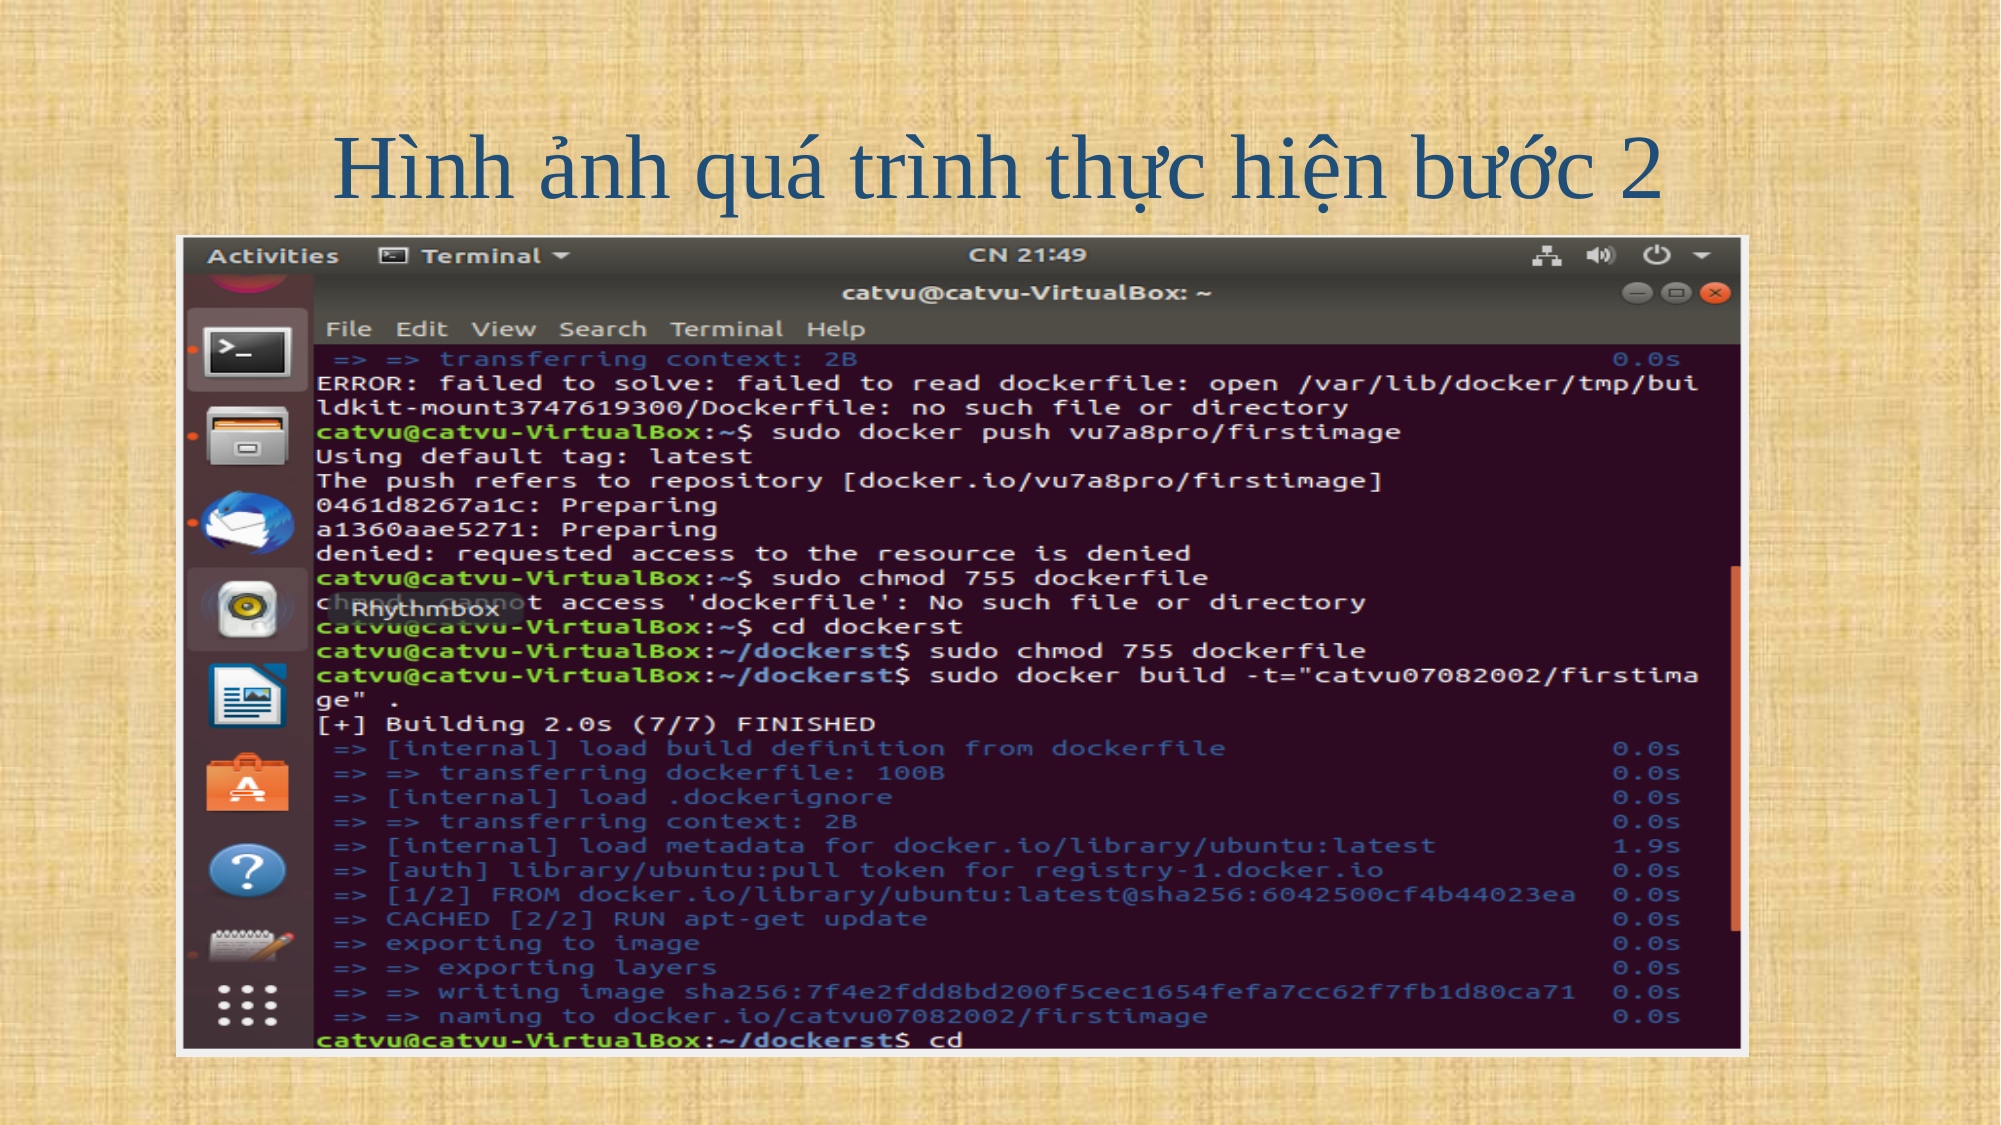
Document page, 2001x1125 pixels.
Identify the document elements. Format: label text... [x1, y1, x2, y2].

picture [0, 0, 2001, 1125]
title Hình ảnh quá trình thực hiện bước 2 [137, 59, 1863, 278]
